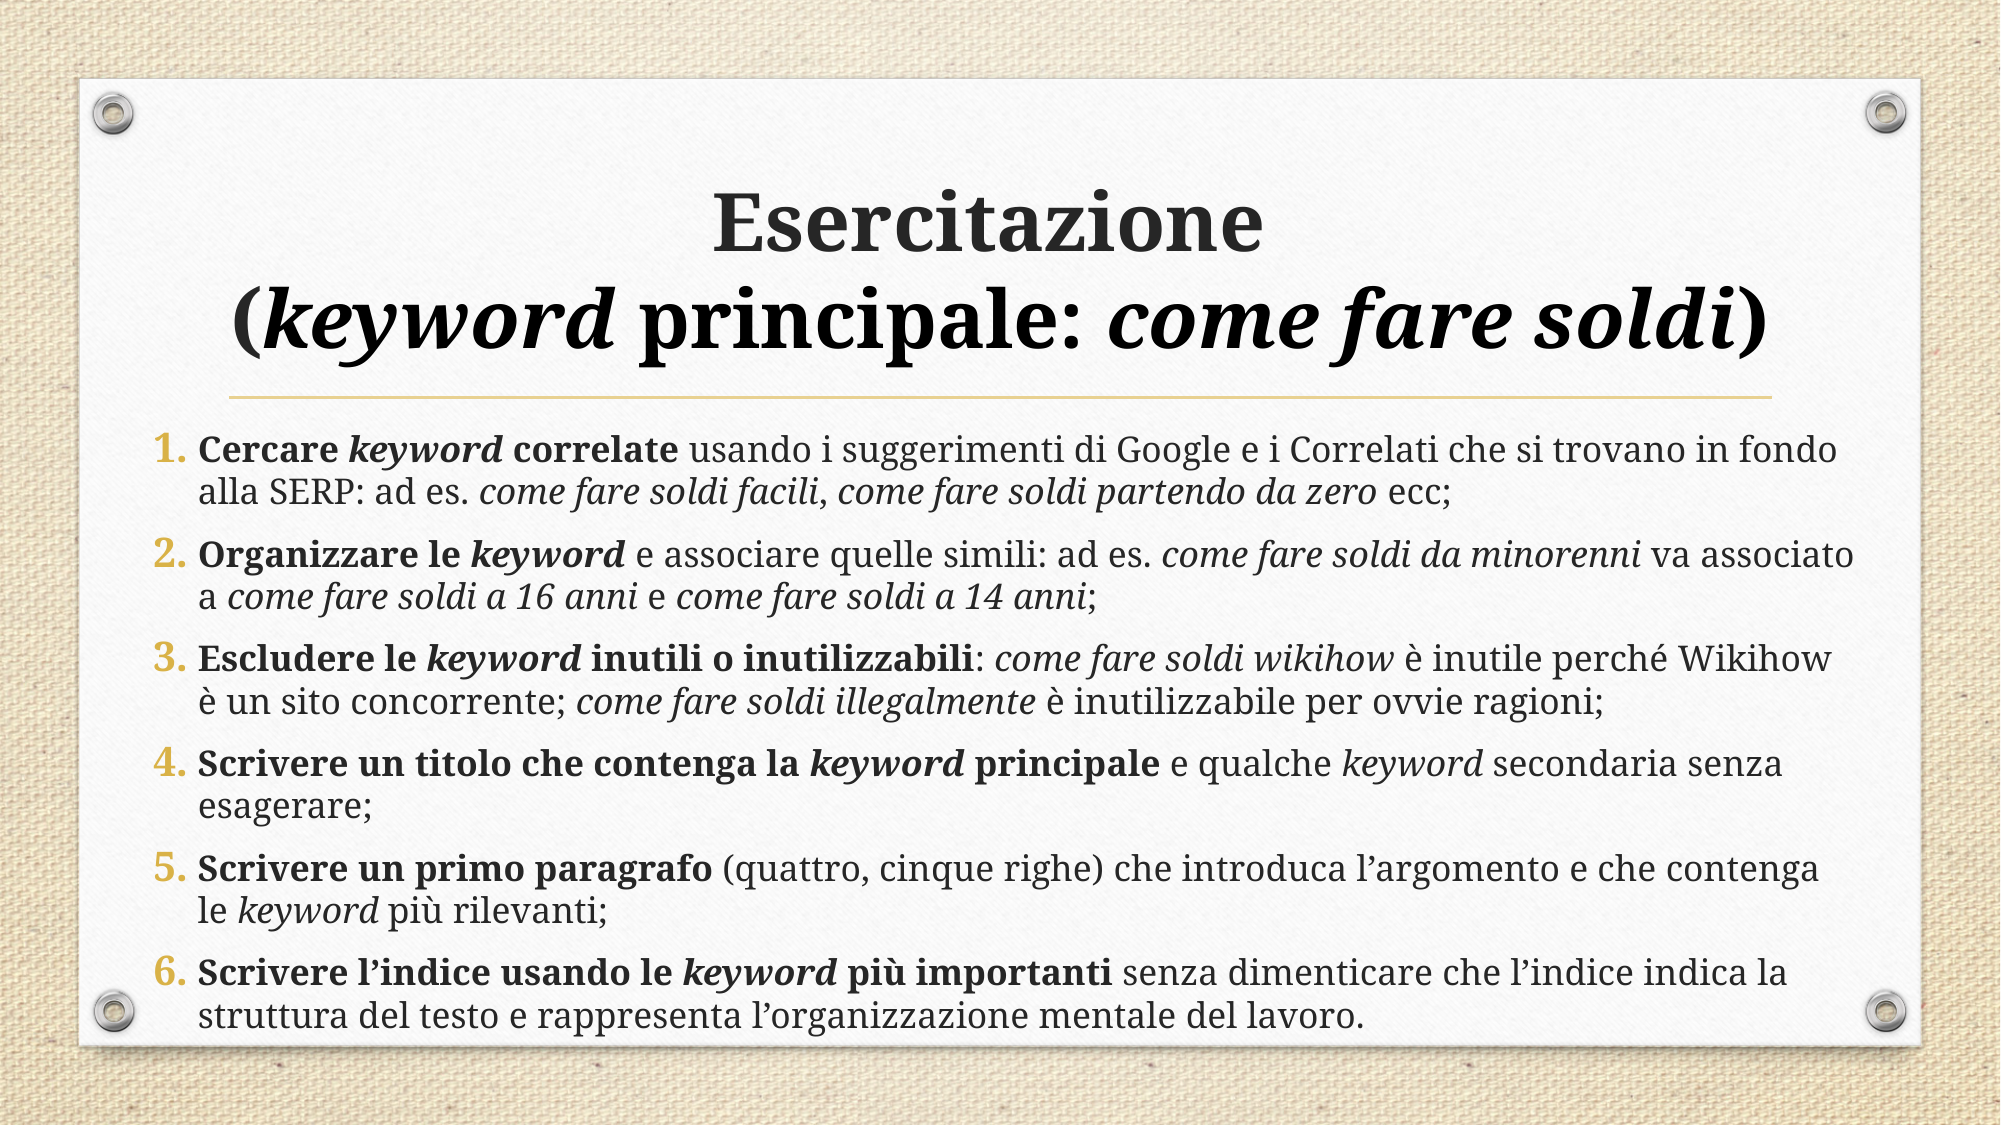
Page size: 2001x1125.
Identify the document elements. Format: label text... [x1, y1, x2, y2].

list Cercare keyword correlate usando i suggerimenti di Google e i Correlati che si trovano in fondo alla SERP: ad es. come fare soldi facili, come fare soldi partendo da zero ecc; Organizzare le keyword e associare quelle simili: ad es. come fare soldi da minorenni va associato a come fare soldi a 16 anni e come fare soldi a 14 anni; Escludere le keyword inutili o inutilizzabili: come fare soldi wikihow è inutile perché Wikihow è un sito concorrente; come fare soldi illegalmente è inutilizzabile per ovvie ragioni; Scrivere un titolo che contenga la keyword principale e qualche keyword secondaria senza esagerare; Scrivere un primo paragrafo (quattro, cinque righe) che introduca l’argomento e che contenga le keyword più rilevanti; Scrivere l’indice usando le keyword più importanti senza dimenticare che l’indice indica la struttura del testo e rappresenta l’organizzazione mentale del lavoro. [138, 419, 1871, 964]
title Esercitazione (keyword principale: come fare soldi) [212, 161, 1788, 375]
picture [0, 0, 2001, 1125]
